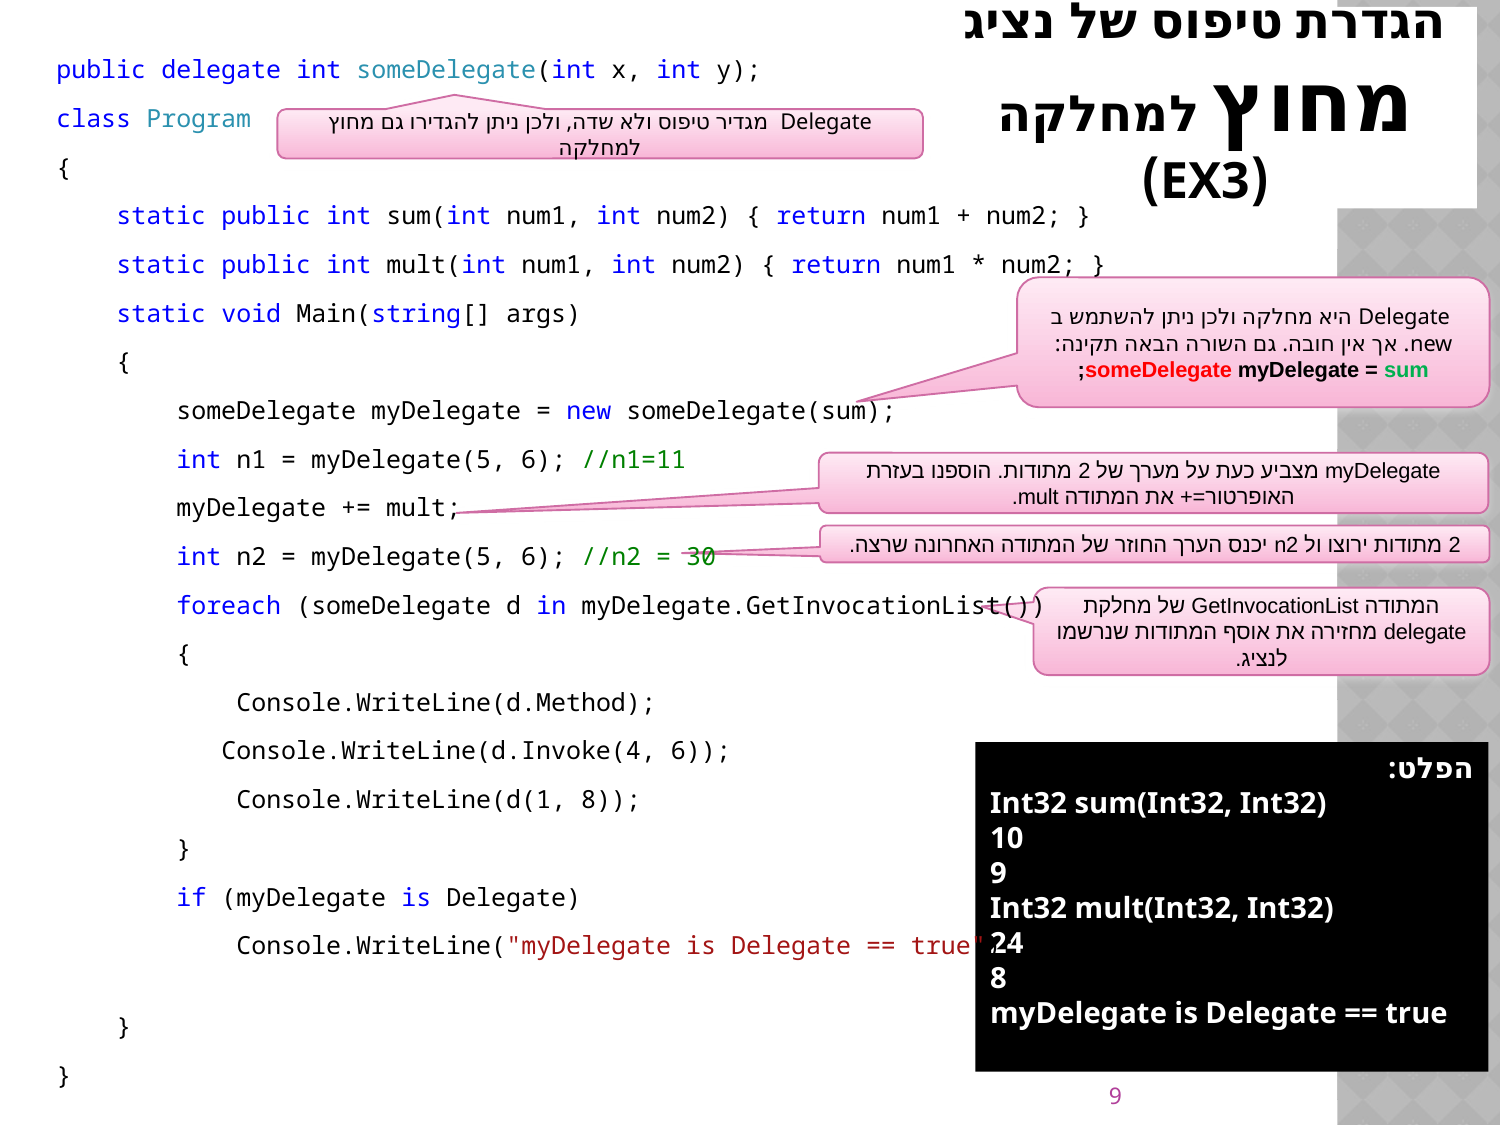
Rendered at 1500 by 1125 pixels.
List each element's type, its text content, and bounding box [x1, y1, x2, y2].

text_box public delegate int someDelegate(int x, int y); class Program { static public int sum(int num1, int num2) { return num1 + num2; } static public int mult(int num1, int num2) { return num1 * num2; } static void Main(string[] args) { someDelegate myDelegate = new someDelegate(sum); int n1 = myDelegate(5, 6); //n1=11 myDelegate += mult; int n2 = myDelegate(5, 6); //n2 = 30 foreach (someDelegate d in myDelegate.GetInvocationList()) { Console.WriteLine(d.Method); Console.WriteLine(d.Invoke(4, 6)); Console.WriteLine(d(1, 8)); } if (myDelegate is Delegate) Console.WriteLine("myDelegate is Delegate == true"); } } [41, 44, 1125, 1097]
text_box 2 מתודות ירוצו ול n2 יכנס הערך החוזר של המתודה האחרונה שרצה. [1125, 524, 1491, 564]
text_box המתודה GetInvocationList של מחלקת delegate מחזירה את אוסף המתודות שנרשמו לנציג. [1125, 586, 1491, 677]
text_box Delegate היא מחלקה ולכן ניתן להשתמש ב new. אך אין חובה. גם השורה הבאה תקינה: someDelegate myDelegate = sum; [1125, 276, 1491, 409]
slide_number 9 [1025, 1097, 1122, 1113]
title הגדרת טיפוס של נציג מחוץ למחלקה (Ex3) [933, 6, 1477, 209]
text_box הפלט: Int32 sum(Int32, Int32) 10 9 Int32 mult(Int32, Int32) 24 8 myDelegate is Delegate == true [1125, 742, 1489, 1072]
text_box myDelegate מצביע כעת על מערך של 2 מתודות. הוספנו בעזרת האופרטור=+ את המתודה mult. [1125, 451, 1490, 515]
